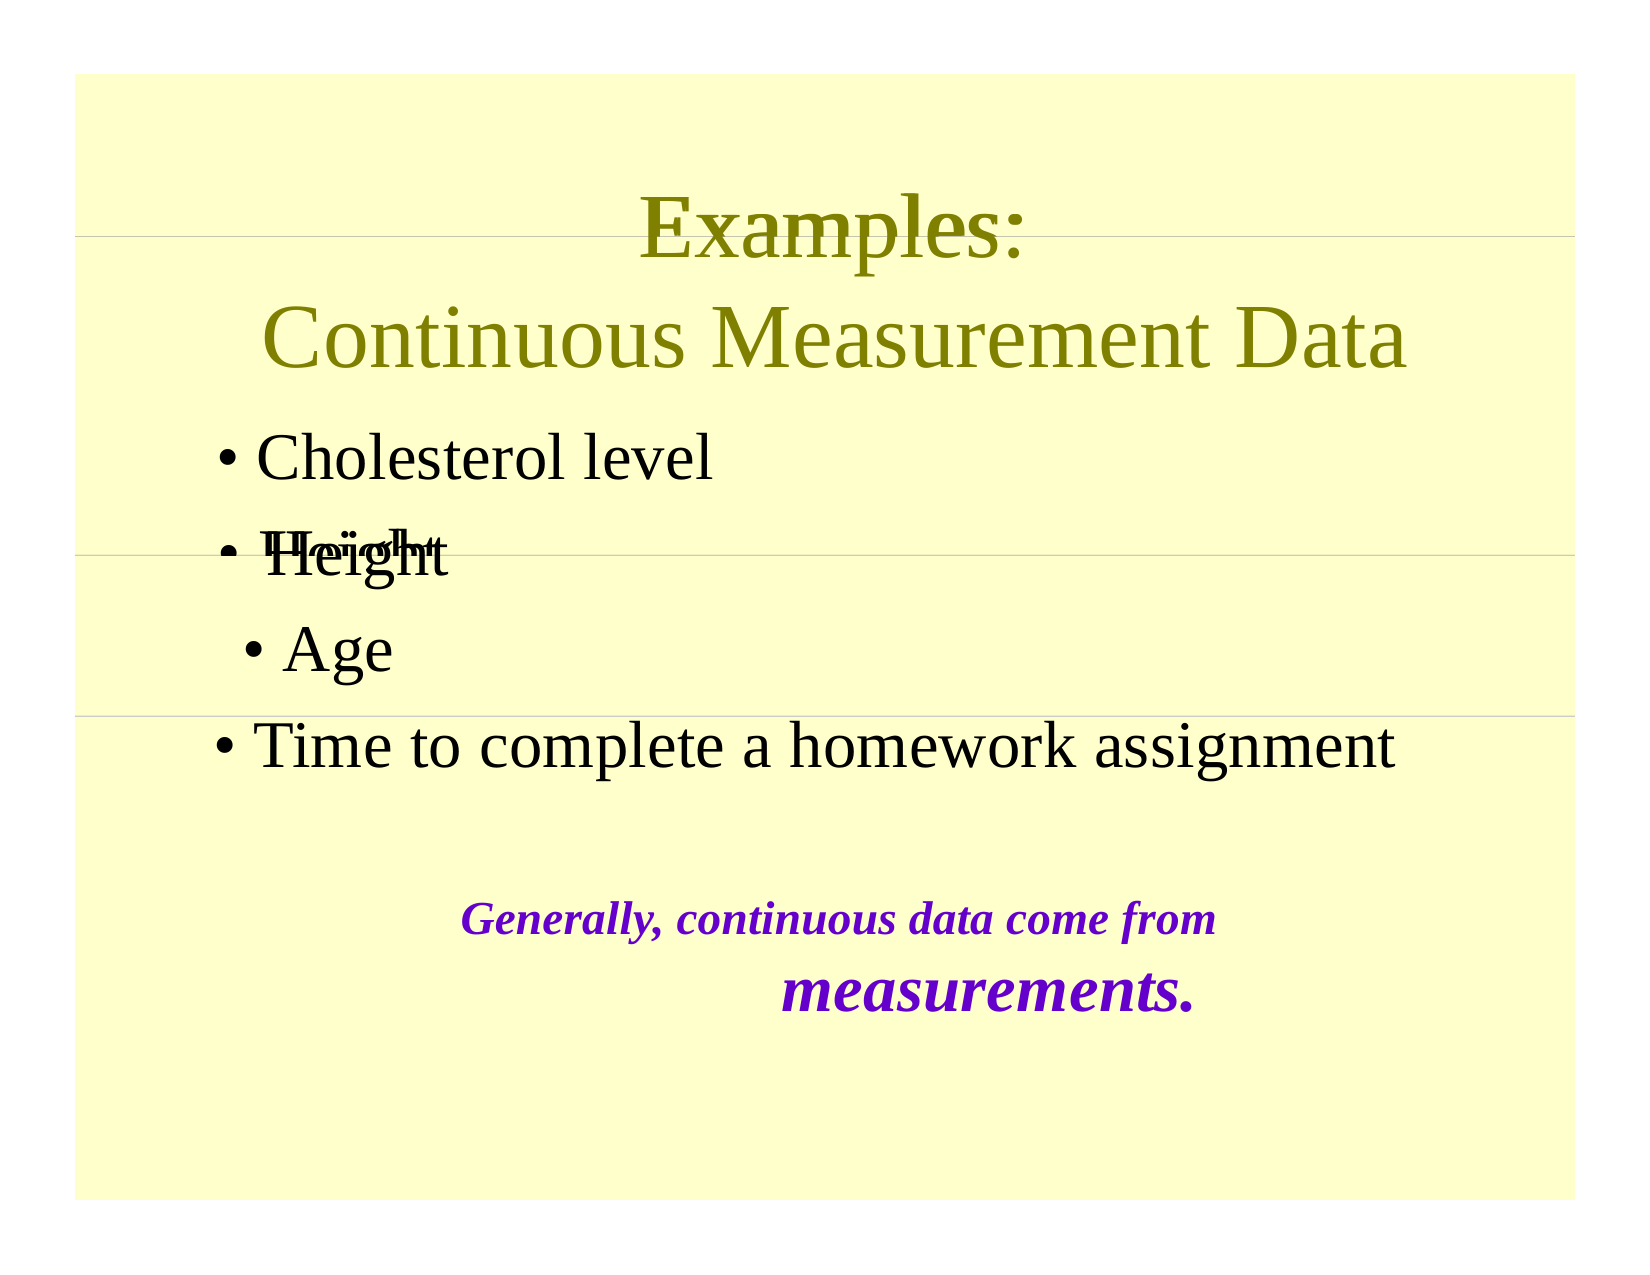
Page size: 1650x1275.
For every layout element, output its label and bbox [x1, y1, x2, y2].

picture [74, 74, 1576, 1201]
